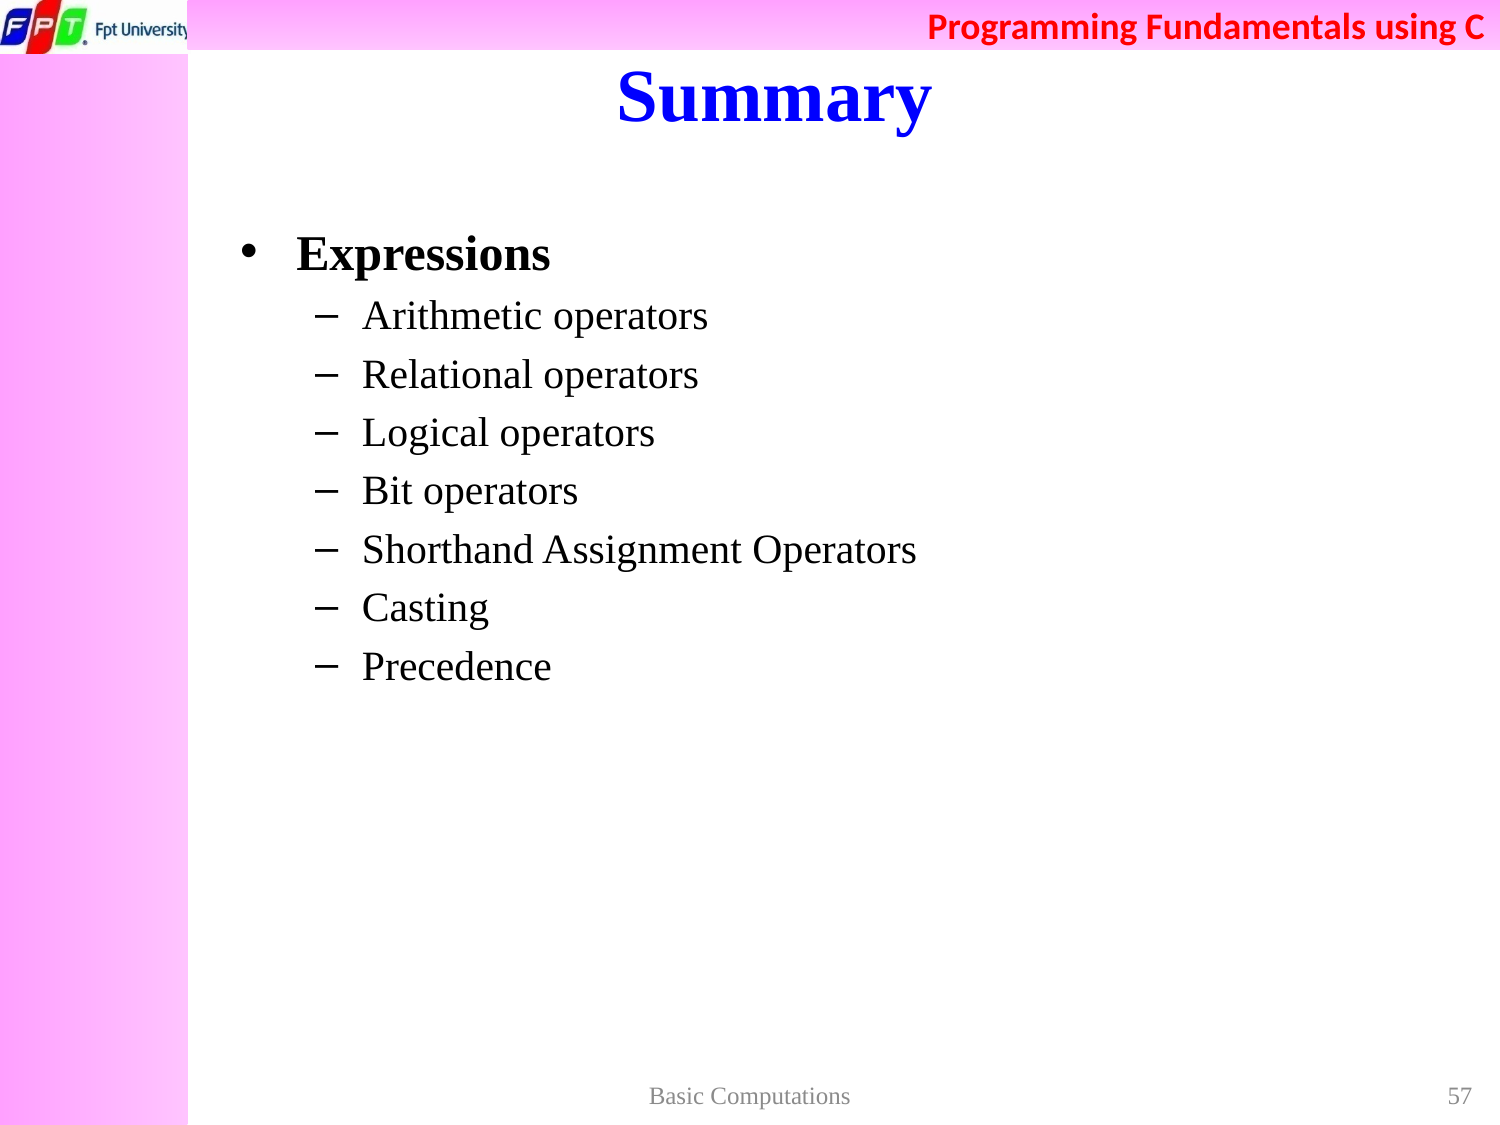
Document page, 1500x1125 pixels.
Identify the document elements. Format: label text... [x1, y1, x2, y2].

slide_number 57 [1137, 1074, 1488, 1116]
text_box Expressions Arithmetic operators Relational operators Logical operators Bit operators Shorthand Assignment Operators Casting Precedence [225, 212, 1225, 763]
title Summary [125, 45, 1425, 138]
picture [0, 0, 188, 54]
footer Basic Computations [512, 1074, 988, 1116]
